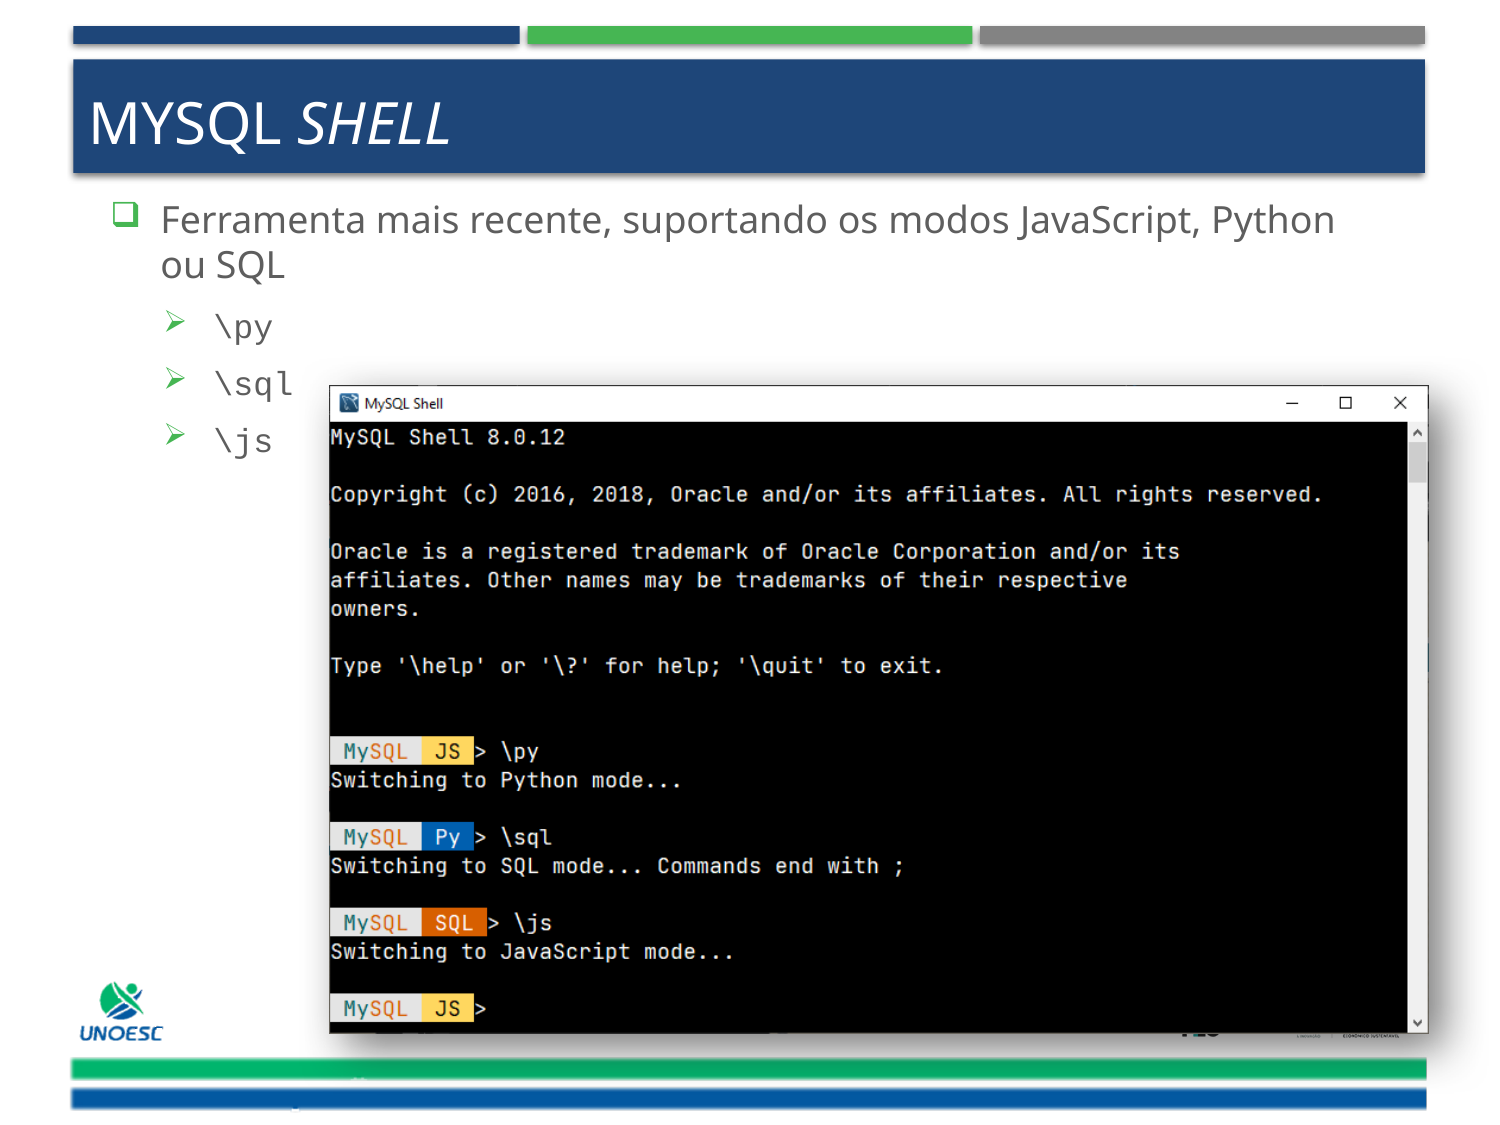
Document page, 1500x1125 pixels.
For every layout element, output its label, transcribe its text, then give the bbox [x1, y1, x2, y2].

picture [23, 200, 1500, 1125]
title MySQL Shell [73, 59, 1406, 164]
list Ferramenta mais recente, suportando os modos JavaScript, Python ou SQL \py \sql \js [95, 188, 1406, 962]
